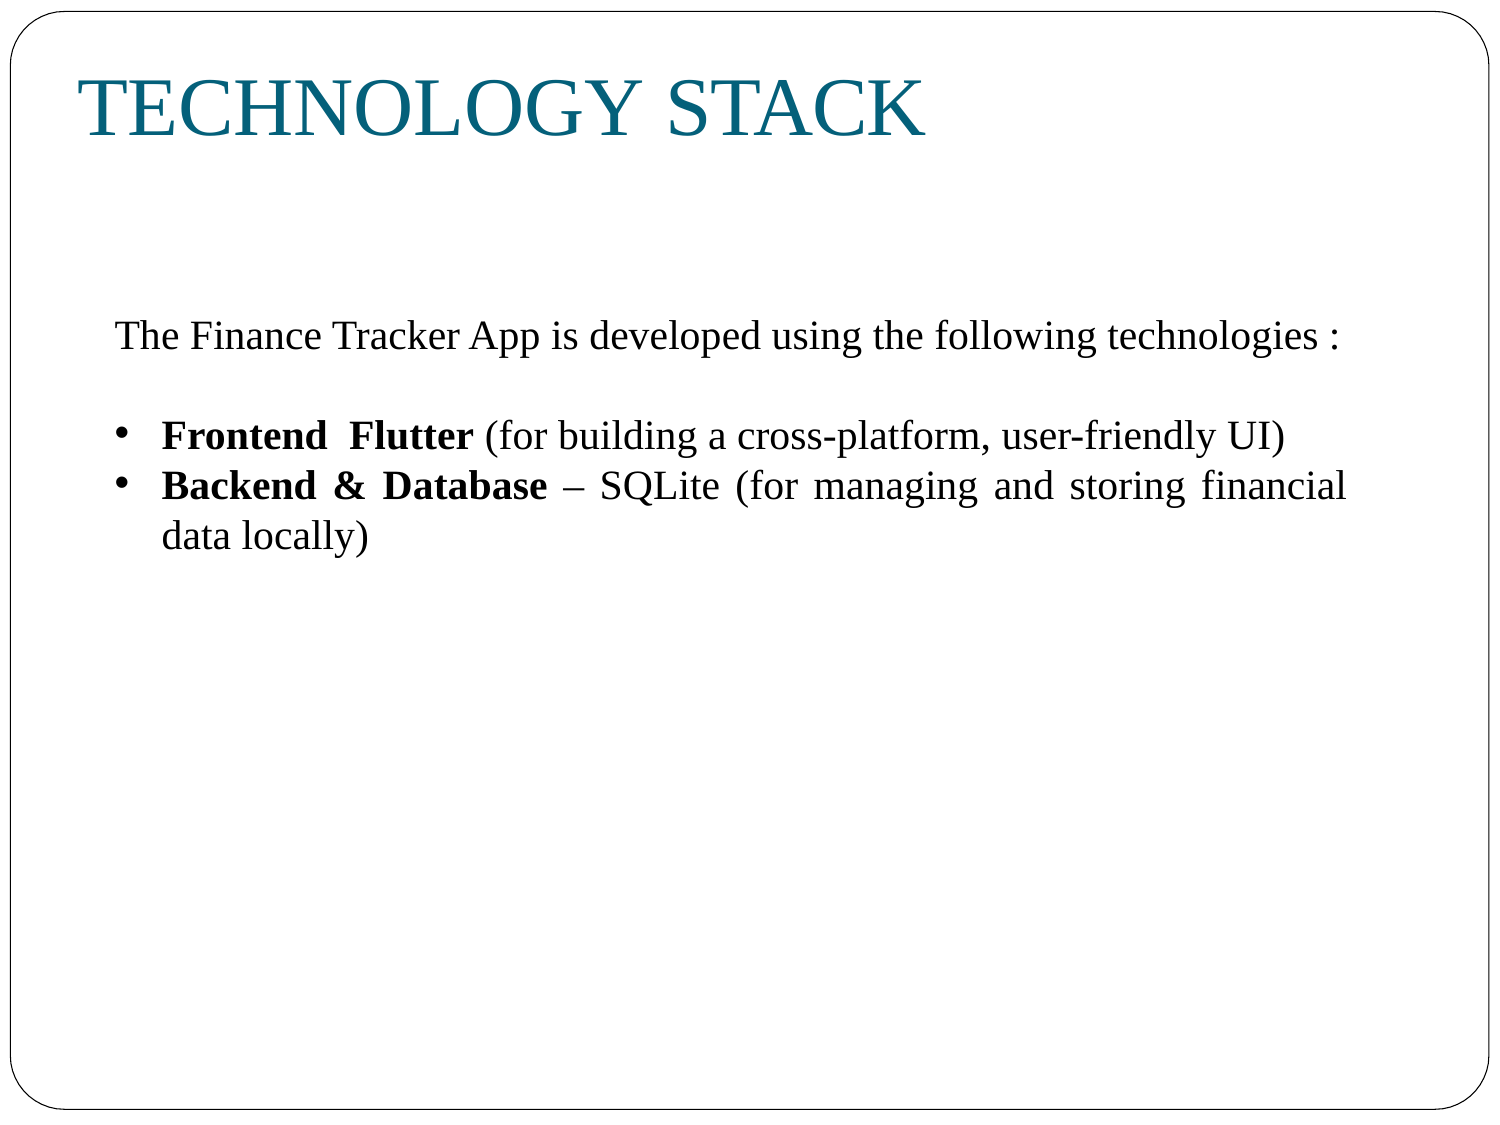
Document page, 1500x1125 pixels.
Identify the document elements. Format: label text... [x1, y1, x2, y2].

text_box The Finance Tracker App is developed using the following technologies : Frontend Flutter (for building a cross-platform, user-friendly UI) Backend & Database – SQLite (for managing and storing financial data locally) [99, 299, 1363, 565]
title TECHNOLOGY STACK [75, 50, 932, 240]
